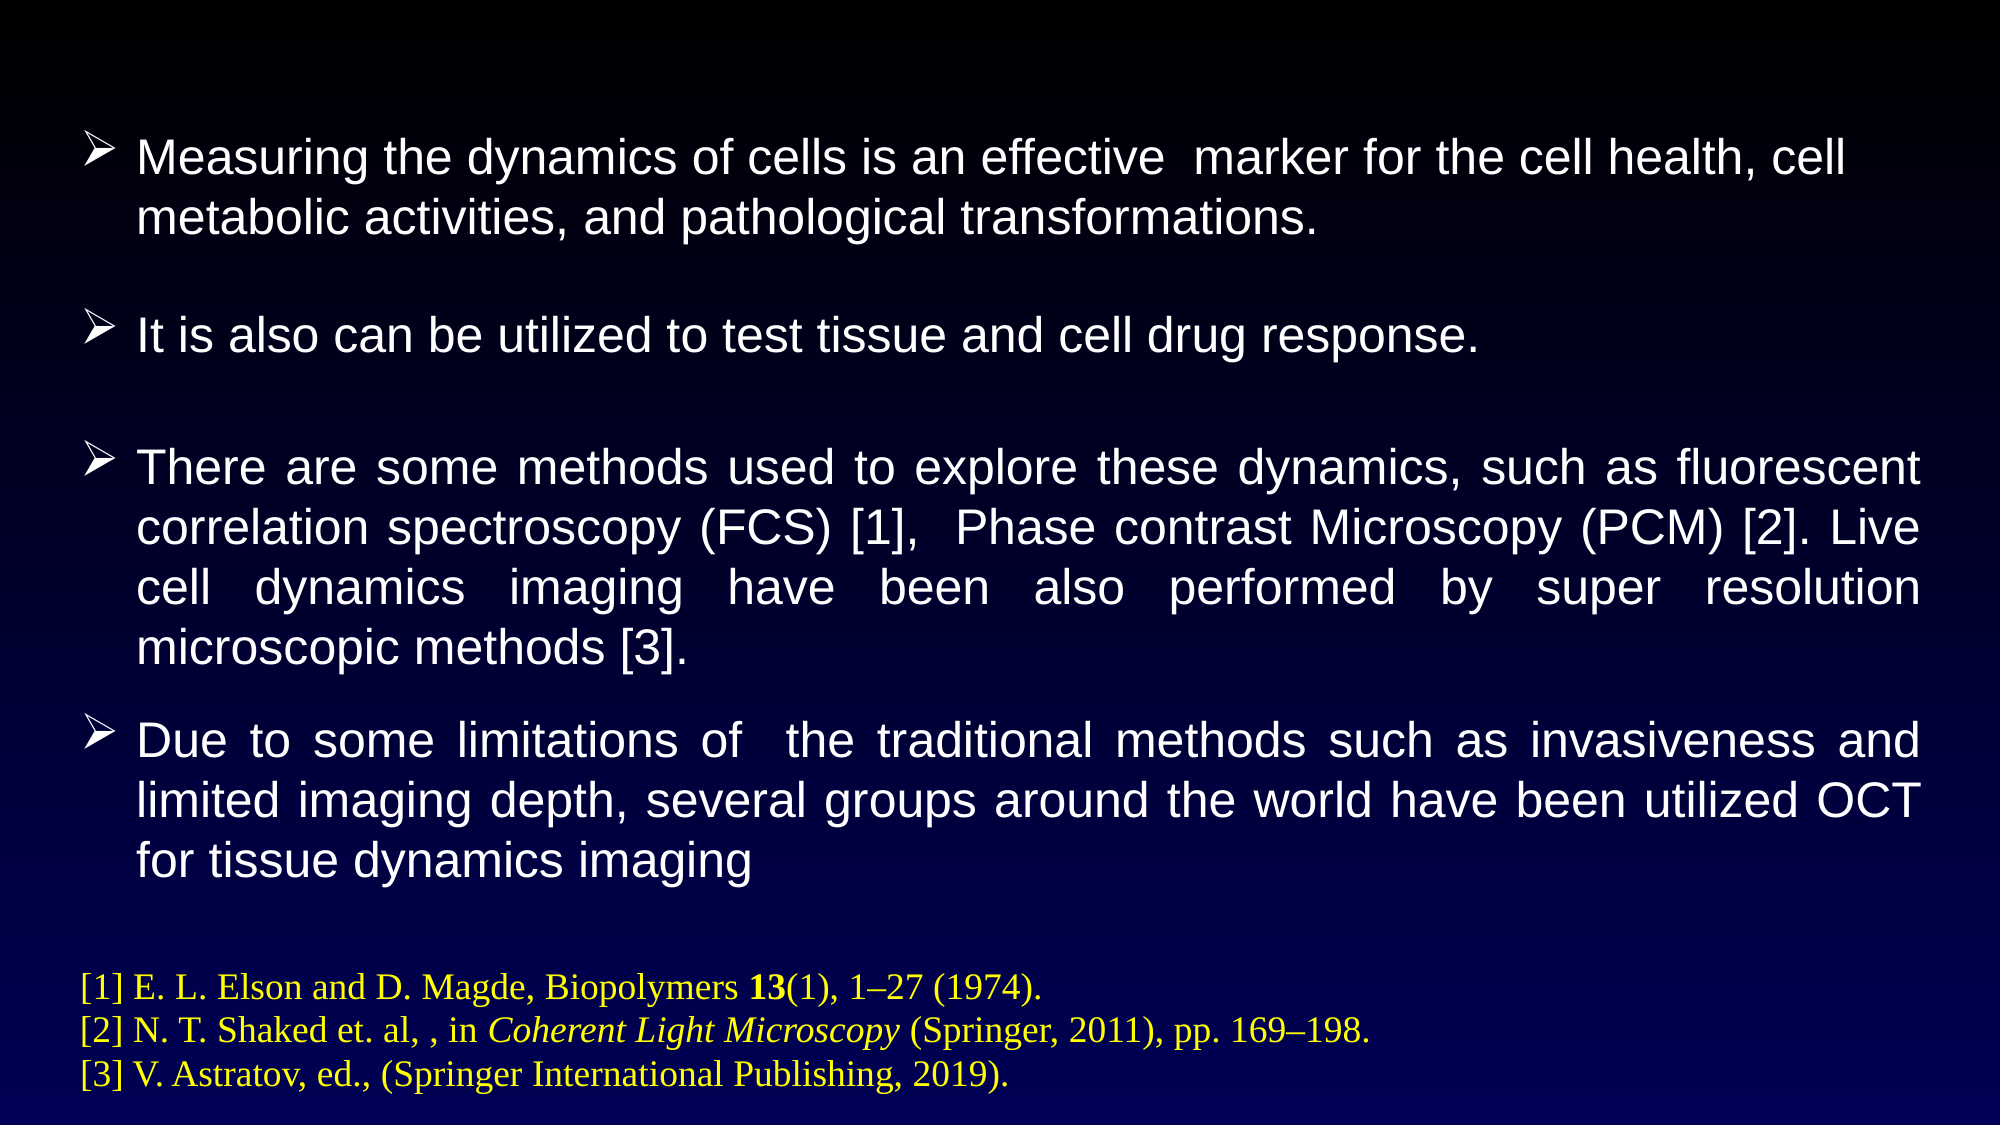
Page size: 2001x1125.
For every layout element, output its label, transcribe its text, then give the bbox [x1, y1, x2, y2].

text_box Due to some limitations of the traditional methods such as invasiveness and limited imaging depth, several groups around the world have been utilized OCT for tissue dynamics imaging [65, 700, 1937, 896]
text_box Measuring the dynamics of cells is an effective marker for the cell health, cell metabolic activities, and pathological transformations. [65, 117, 1937, 253]
text_box [1] E. L. Elson and D. Magde, Biopolymers 13(1), 1–27 (1974). [65, 954, 1066, 997]
text_box There are some methods used to explore these dynamics, such as fluorescent correlation spectroscopy (FCS) [1], Phase contrast Microscopy (PCM) [2]. Live cell dynamics imaging have been also performed by super resolution microscopic methods [3]. [65, 427, 1937, 683]
text_box It is also can be utilized to test tissue and cell drug response. [65, 294, 1937, 370]
text_box [2] N. T. Shaked et. al, , in Coherent Light Microscopy (Springer, 2011), pp. 169–198. [65, 997, 1882, 1058]
text_box [3] V. Astratov, ed., (Springer International Publishing, 2019). [65, 1041, 1515, 1101]
